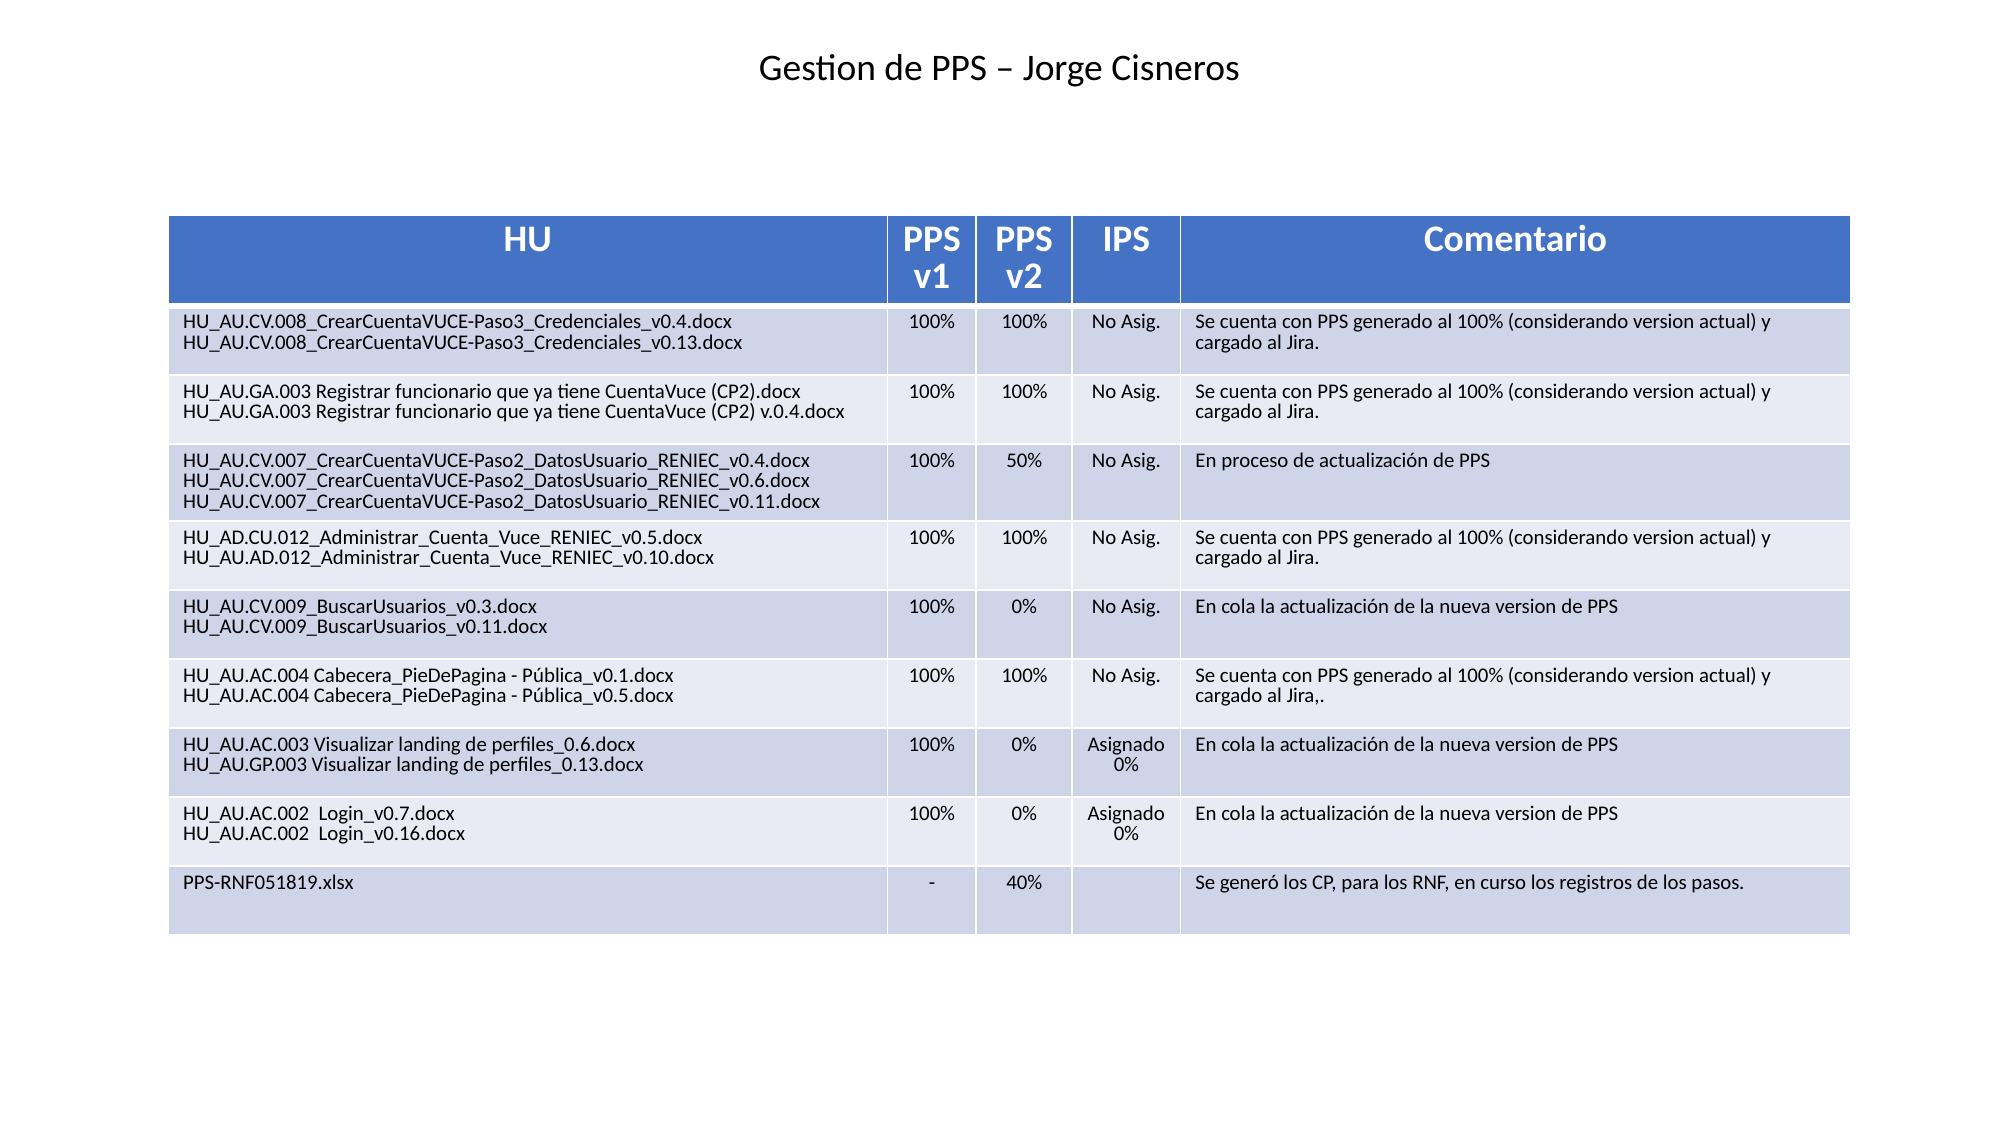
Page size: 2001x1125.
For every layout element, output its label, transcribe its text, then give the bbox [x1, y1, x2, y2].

table_cell No Asig. [1073, 309, 1180, 374]
table_cell Asignado 0% [1073, 729, 1180, 796]
table_header Comentario [1181, 216, 1850, 303]
table_cell No Asig. [1073, 522, 1180, 589]
table_cell HU_AU.AC.002 Login_v0.7.docx HU_AU.AC.002 Login_v0.16.docx [169, 798, 887, 865]
table_cell No Asig. [1073, 376, 1180, 443]
table_cell HU_AU.AC.004 Cabecera_PieDePagina - Pública_v0.1.docx HU_AU.AC.004 Cabecera_PieDePagina - Pública_v0.5.docx [169, 660, 887, 727]
table_cell HU_AU.CV.009_BuscarUsuarios_v0.3.docx HU_AU.CV.009_BuscarUsuarios_v0.11.docx [169, 591, 887, 658]
table_cell HU_AD.CU.012_Administrar_Cuenta_Vuce_RENIEC_v0.5.docx HU_AU.AD.012_Administrar_Cuenta_Vuce_RENIEC_v0.10.docx [169, 522, 887, 589]
table_cell - [888, 867, 975, 934]
table_cell 40% [977, 867, 1071, 934]
table_cell 100% [888, 729, 975, 796]
table_header PPS v1 [888, 216, 975, 303]
table_cell 100% [888, 591, 975, 658]
table_cell 100% [977, 660, 1071, 727]
table_header IPS [1073, 216, 1180, 303]
table_cell 0% [977, 591, 1071, 658]
table_cell Se generó los CP, para los RNF, en curso los registros de los pasos. [1181, 867, 1850, 934]
table_header HU [169, 216, 887, 303]
table_cell No Asig. [1073, 591, 1180, 658]
table_cell 100% [977, 376, 1071, 443]
table_cell 100% [888, 445, 975, 520]
table_cell 0% [977, 729, 1071, 796]
table_cell No Asig. [1073, 445, 1180, 520]
table_cell PPS-RNF051819.xlsx [169, 867, 887, 934]
table_cell En proceso de actualización de PPS [1181, 445, 1850, 520]
table_cell 100% [888, 522, 975, 589]
table_cell En cola la actualización de la nueva version de PPS [1181, 591, 1850, 658]
table_cell 100% [888, 660, 975, 727]
table_cell En cola la actualización de la nueva version de PPS [1181, 729, 1850, 796]
table_cell 100% [977, 522, 1071, 589]
table_cell 100% [977, 309, 1071, 374]
table_cell HU_AU.CV.007_CrearCuentaVUCE-Paso2_DatosUsuario_RENIEC_v0.4.docx HU_AU.CV.007_CrearCuentaVUCE-Paso2_DatosUsuario_RENIEC_v0.6.docx HU_AU.CV.007_CrearCuentaVUCE-Paso2_DatosUsuario_RENIEC_v0.11.docx [169, 445, 887, 520]
table_cell Se cuenta con PPS generado al 100% (considerando version actual) y cargado al Jira. [1181, 309, 1850, 374]
table_cell 100% [888, 309, 975, 374]
table_cell En cola la actualización de la nueva version de PPS [1181, 798, 1850, 865]
table_cell 100% [888, 798, 975, 865]
table_cell 100% [888, 376, 975, 443]
table_cell Se cuenta con PPS generado al 100% (considerando version actual) y cargado al Jira. [1181, 376, 1850, 443]
table_cell Asignado 0% [1073, 798, 1180, 865]
table_cell No Asig. [1073, 660, 1180, 727]
text_box Gestion de PPS – Jorge Cisneros [158, 36, 1842, 96]
table_header PPS v2 [977, 216, 1071, 303]
table_cell Se cuenta con PPS generado al 100% (considerando version actual) y cargado al Jira,. [1181, 660, 1850, 727]
table_cell HU_AU.AC.003 Visualizar landing de perfiles_0.6.docx HU_AU.GP.003 Visualizar landing de perfiles_0.13.docx [169, 729, 887, 796]
table_cell 0% [977, 798, 1071, 865]
table_cell HU_AU.GA.003 Registrar funcionario que ya tiene CuentaVuce (CP2).docx HU_AU.GA.003 Registrar funcionario que ya tiene CuentaVuce (CP2) v.0.4.docx [169, 376, 887, 443]
table_cell 50% [977, 445, 1071, 520]
table_cell Se cuenta con PPS generado al 100% (considerando version actual) y cargado al Jira. [1181, 522, 1850, 589]
table_cell HU_AU.CV.008_CrearCuentaVUCE-Paso3_Credenciales_v0.4.docx HU_AU.CV.008_CrearCuentaVUCE-Paso3_Credenciales_v0.13.docx [169, 309, 887, 374]
table_cell [1073, 867, 1180, 934]
